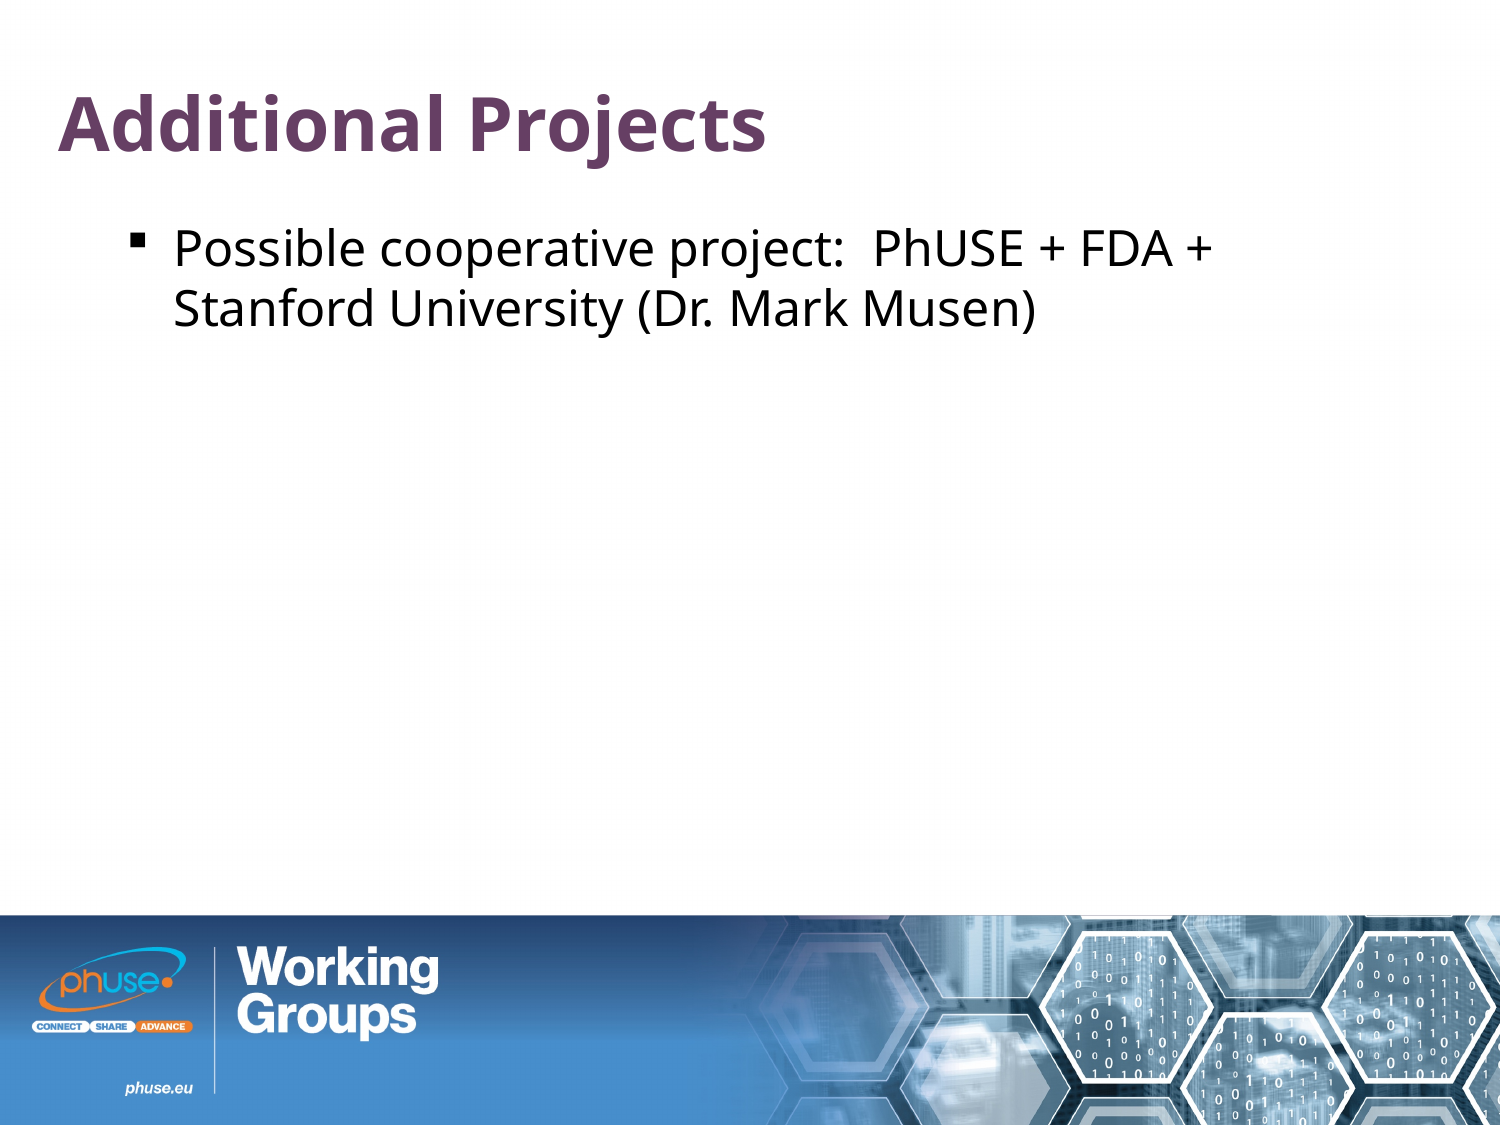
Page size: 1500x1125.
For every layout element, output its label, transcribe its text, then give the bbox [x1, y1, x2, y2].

title Additional Projects [43, 68, 1417, 236]
text_box Possible cooperative project: PhUSE + FDA + Stanford University (Dr. Mark Musen) [111, 208, 1389, 417]
picture [0, 0, 1500, 1125]
